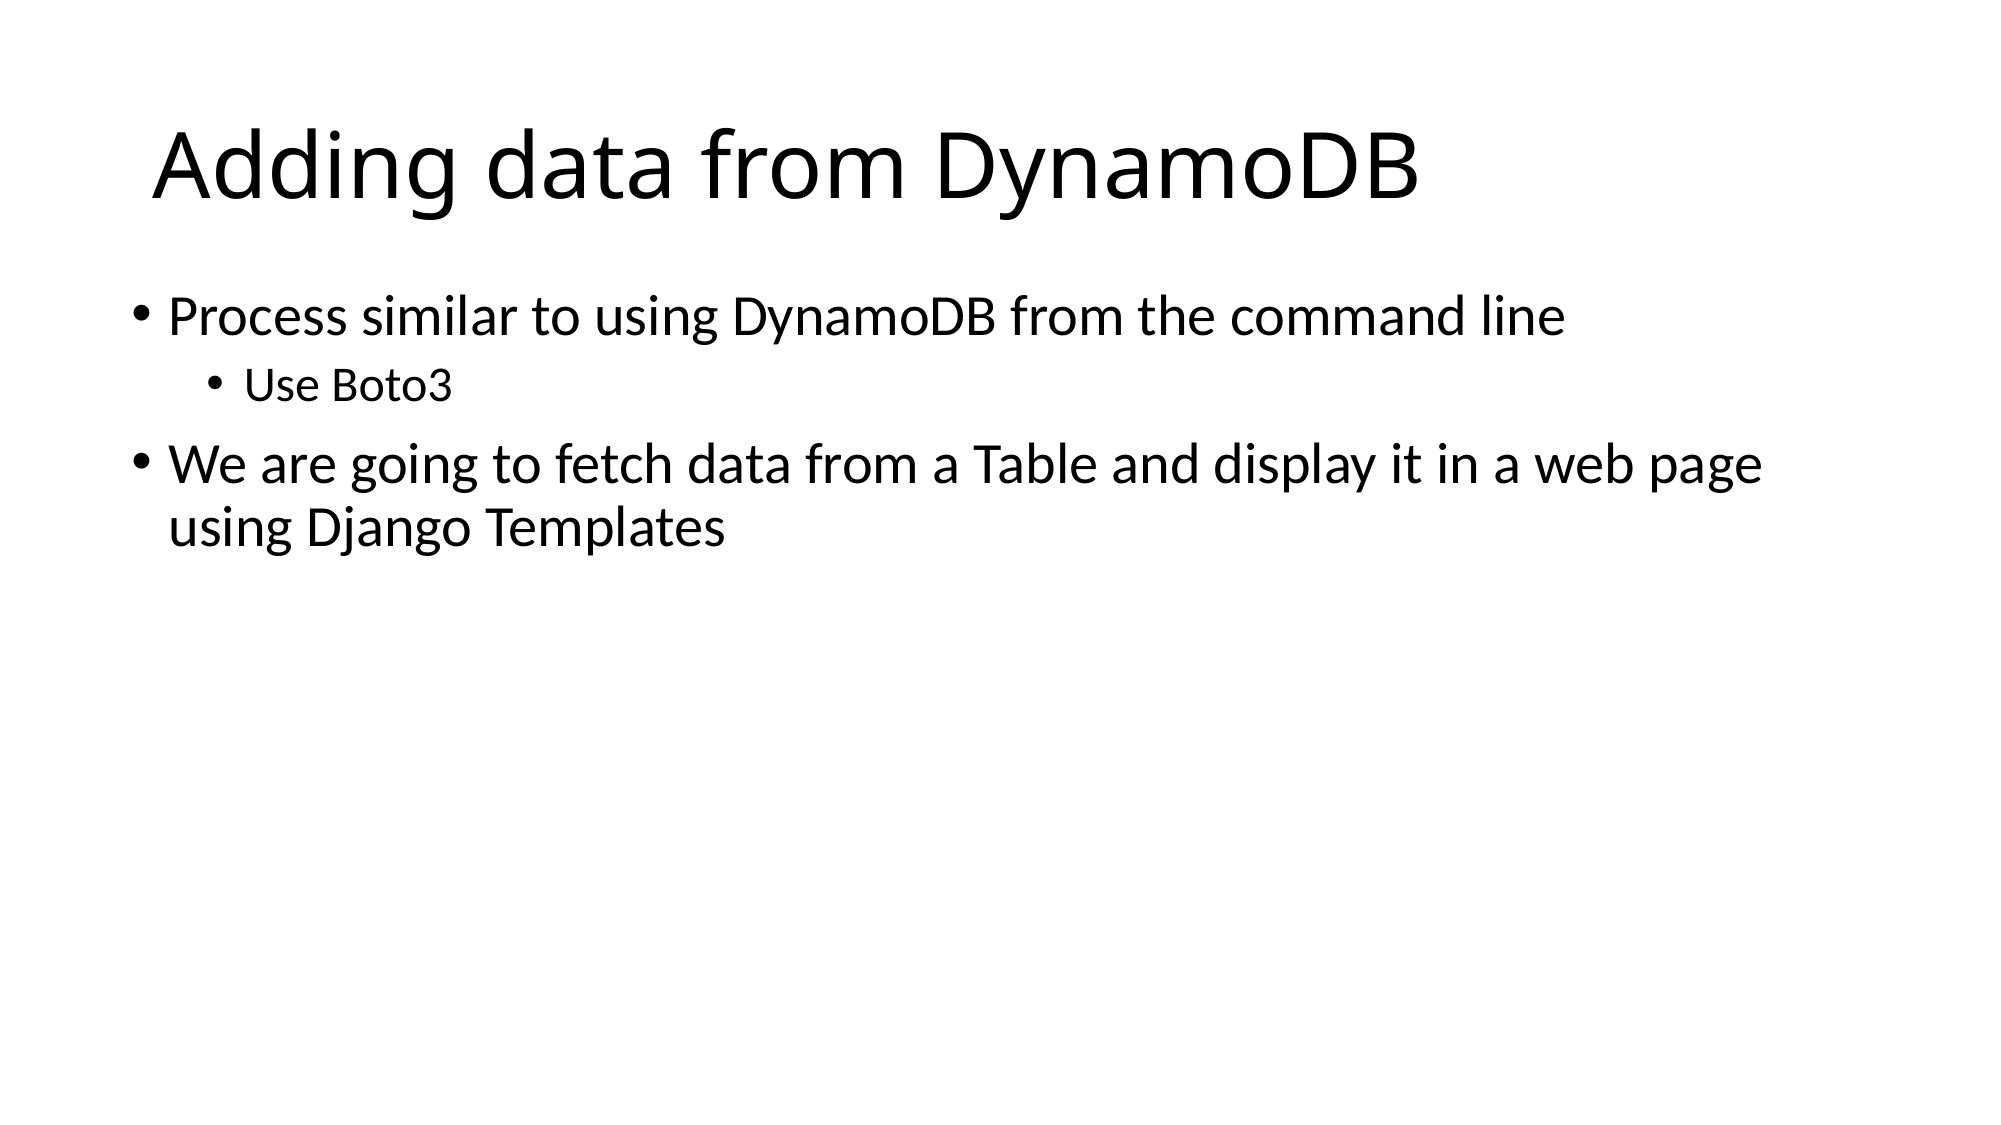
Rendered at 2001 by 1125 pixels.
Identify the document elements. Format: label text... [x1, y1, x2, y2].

list Process similar to using DynamoDB from the command line Use Boto3 We are going to fetch data from a Table and display it in a web page using Django Templates [116, 277, 1863, 1021]
title Adding data from DynamoDB [137, 59, 1863, 277]
